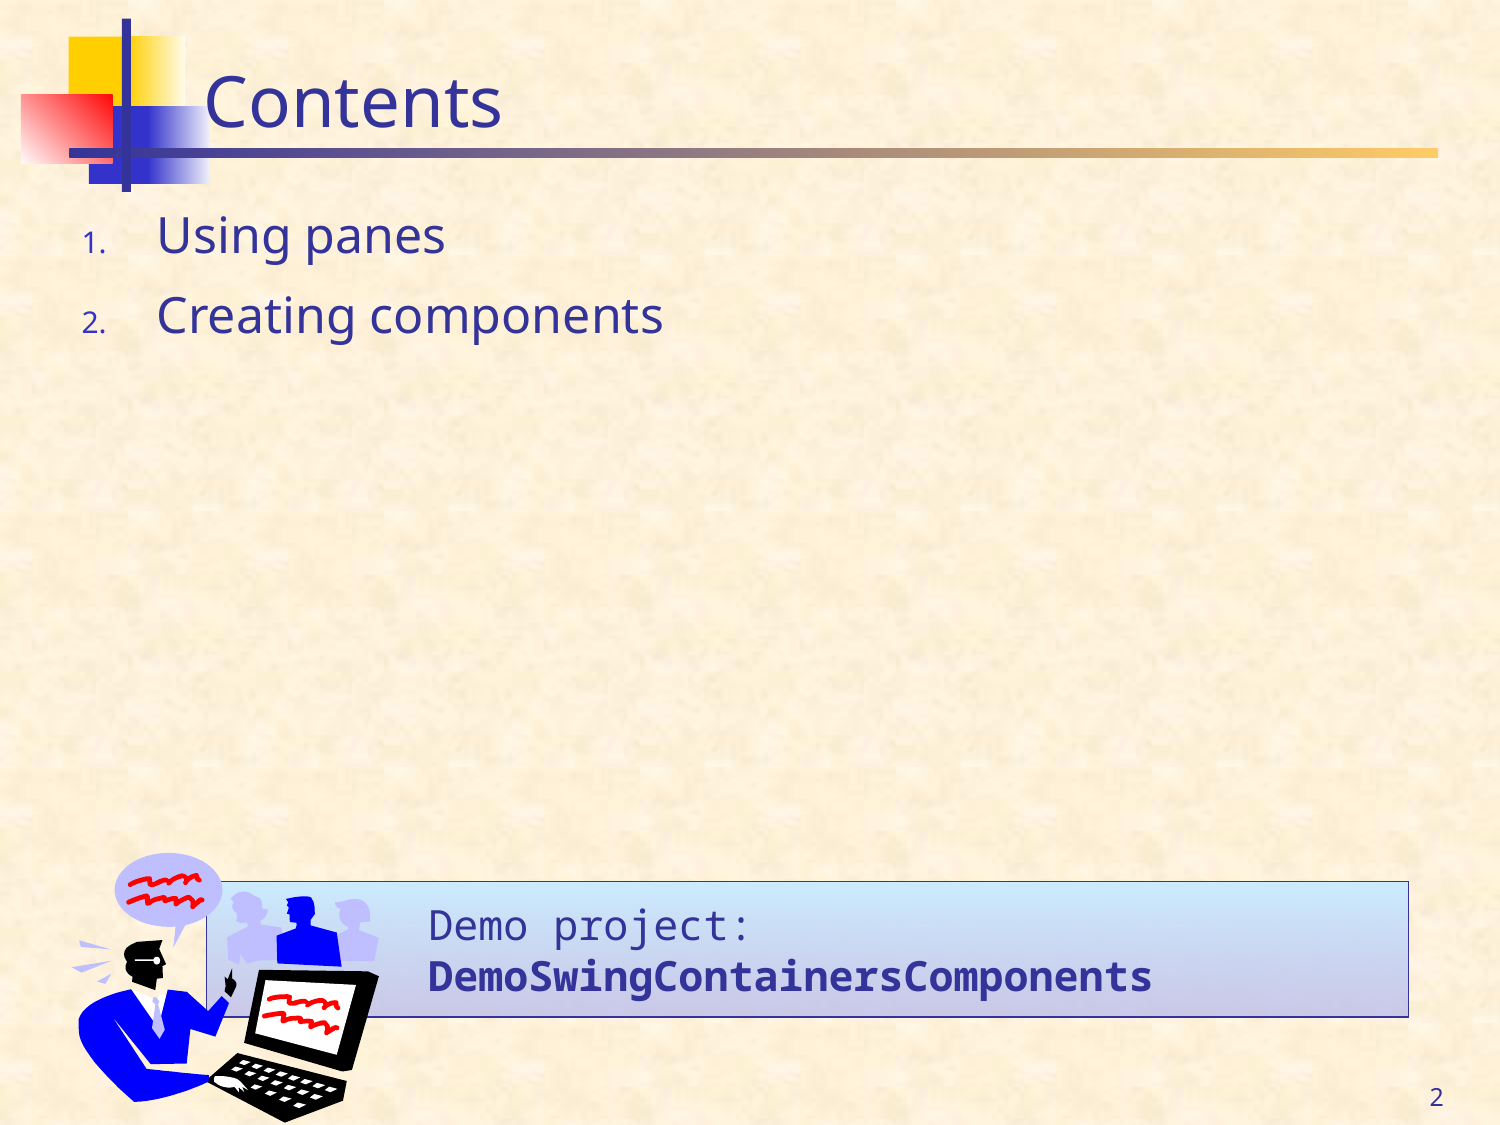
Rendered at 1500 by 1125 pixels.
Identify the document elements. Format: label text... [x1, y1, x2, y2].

picture [0, 0, 1500, 1125]
footer 2 [1413, 1047, 1459, 1123]
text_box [71, 852, 1409, 1123]
list Using panes Creating components [66, 196, 1459, 1006]
title Contents [188, 35, 1468, 149]
